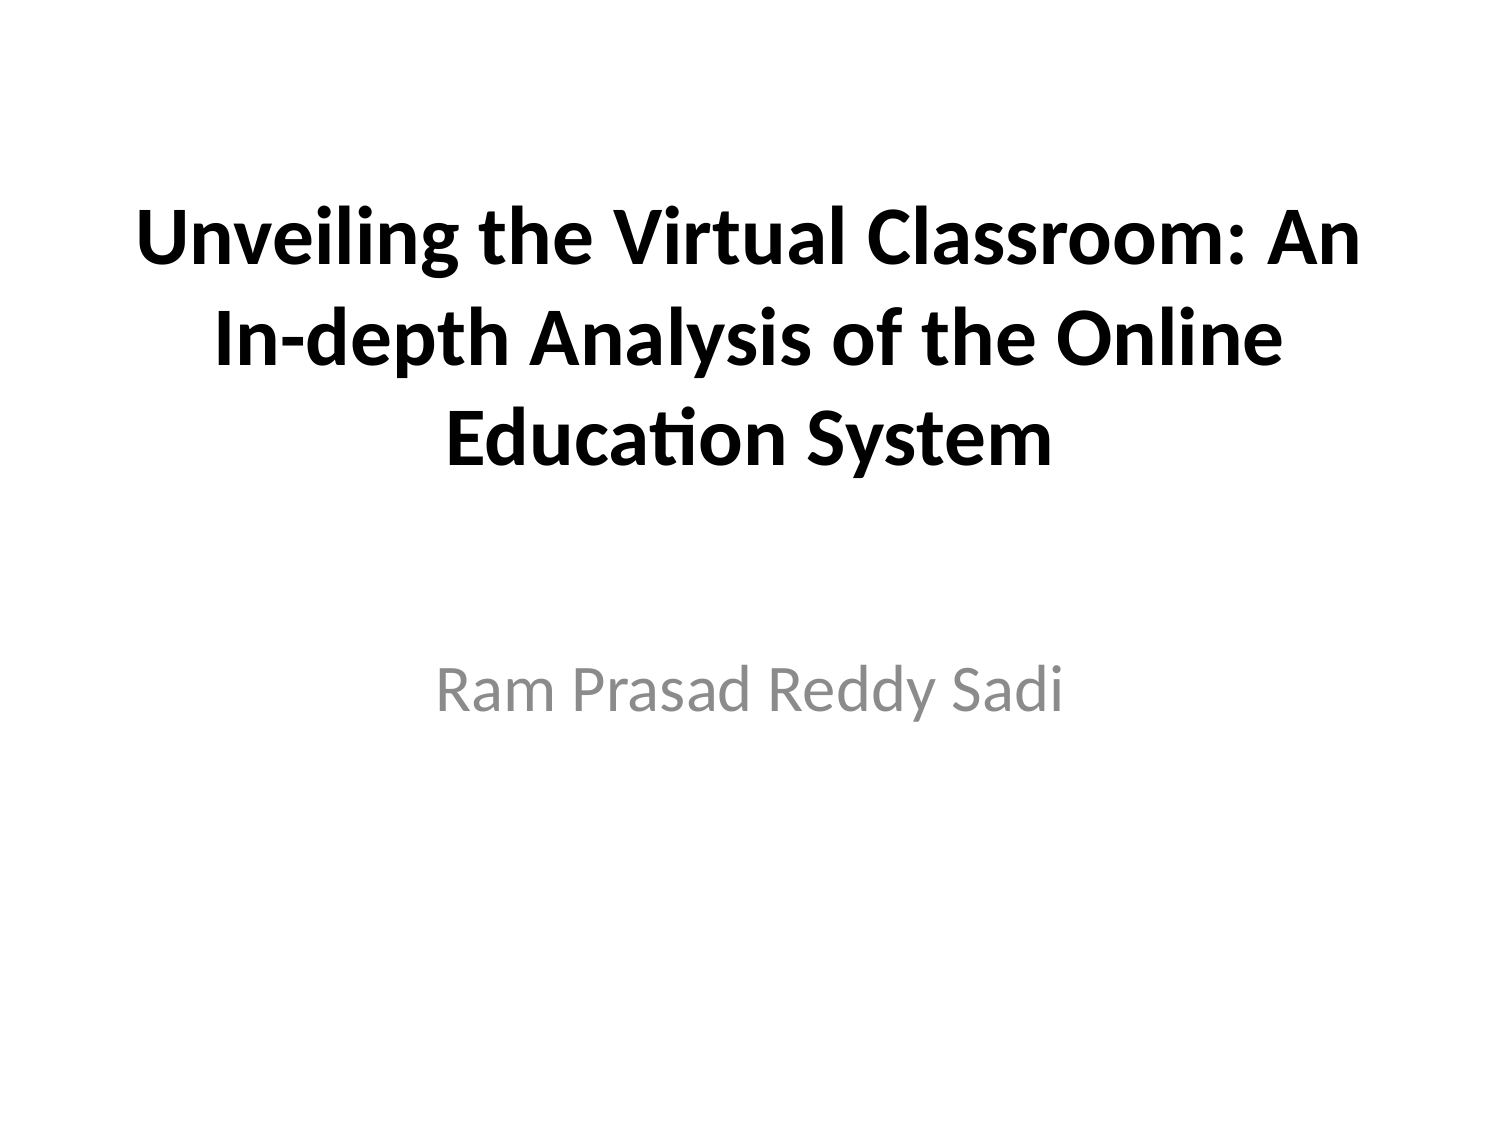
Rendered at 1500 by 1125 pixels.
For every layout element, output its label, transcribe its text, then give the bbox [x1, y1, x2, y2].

title Unveiling the Virtual Classroom: An In-depth Analysis of the Online Education System [112, 172, 1388, 591]
subtitle Ram Prasad Reddy Sadi [225, 637, 1275, 925]
